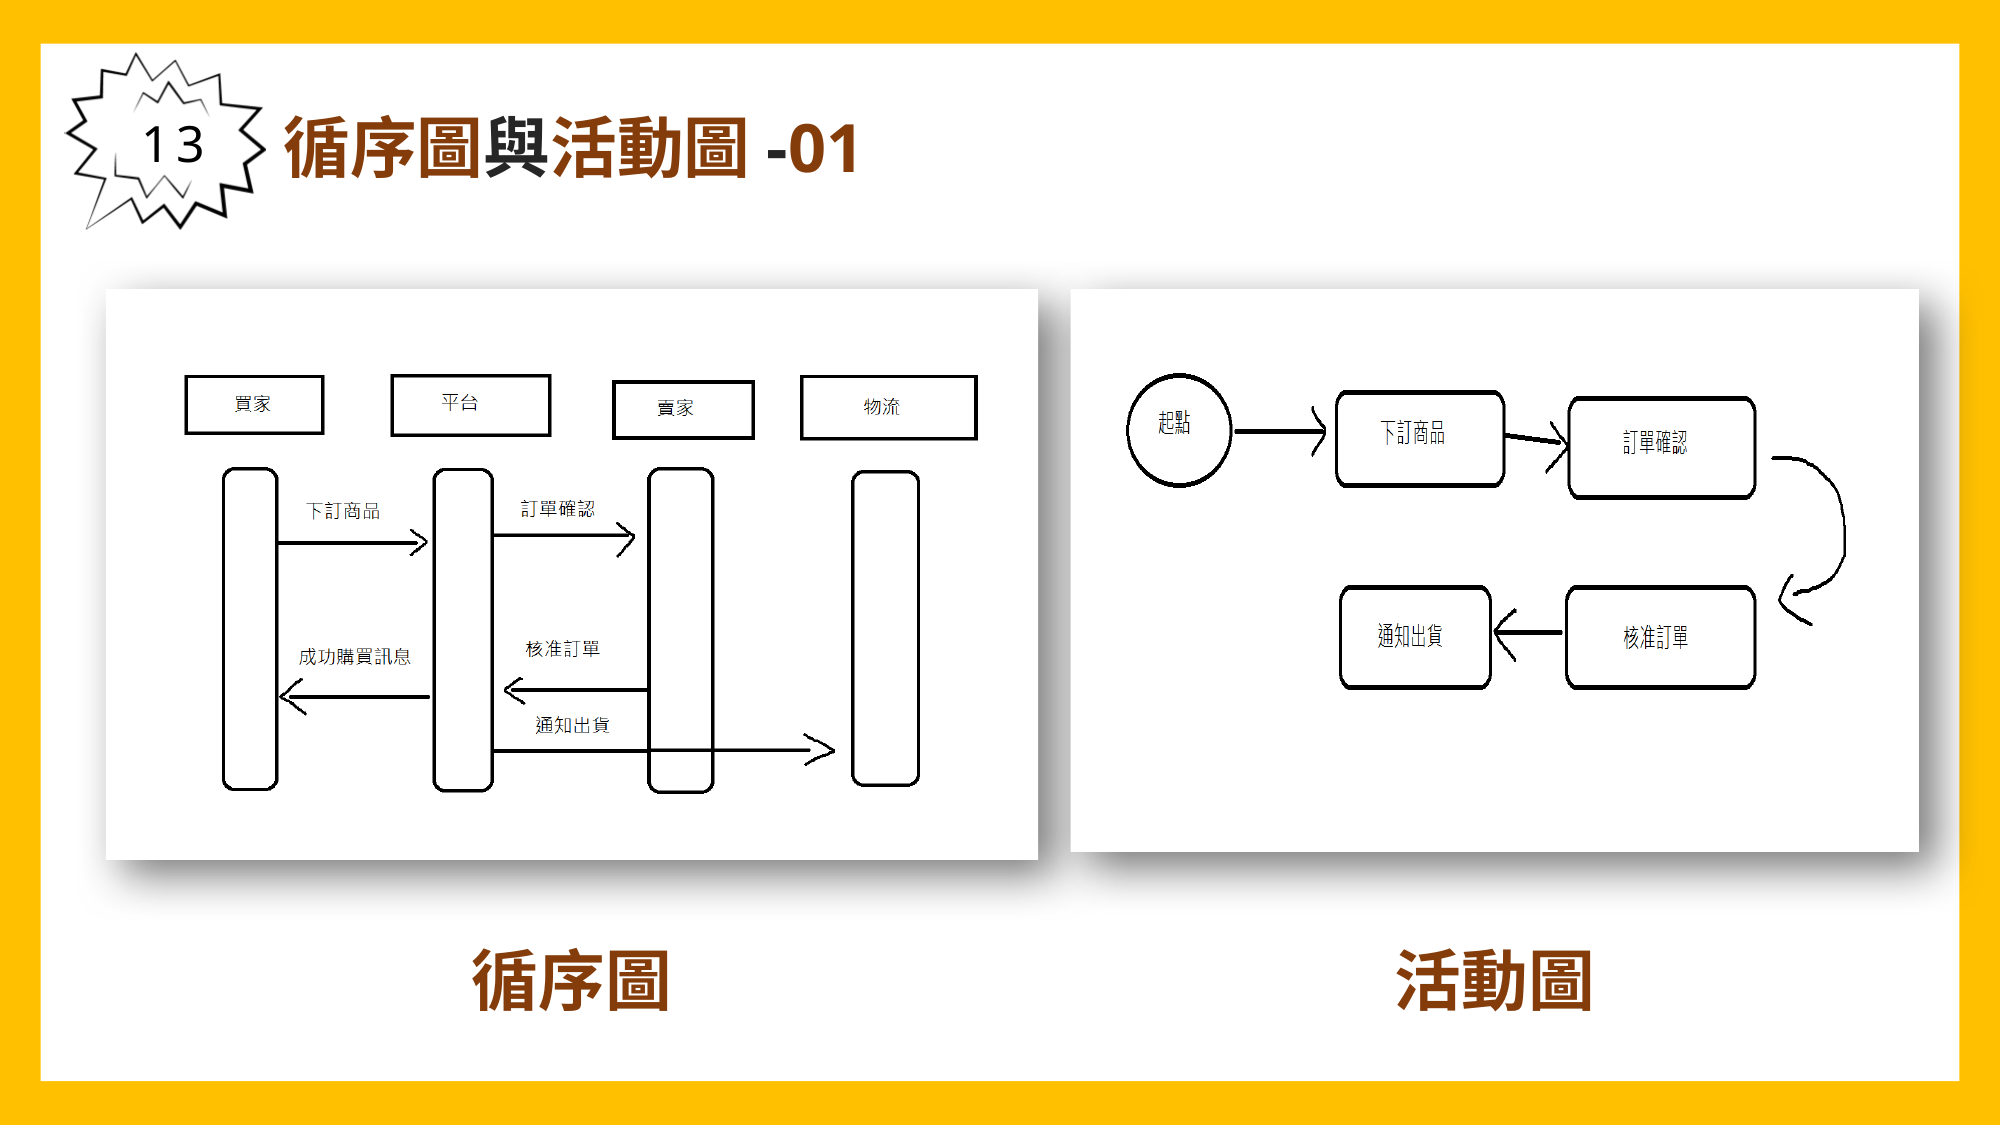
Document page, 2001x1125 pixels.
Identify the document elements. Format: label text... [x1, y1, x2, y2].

picture [105, 281, 1039, 860]
text_box 循序圖 [457, 930, 687, 1026]
text_box 循序圖與活動圖-01 [275, 98, 924, 193]
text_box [64, 52, 275, 230]
picture [1070, 289, 1920, 852]
text_box 活動圖 [1379, 930, 1610, 1026]
